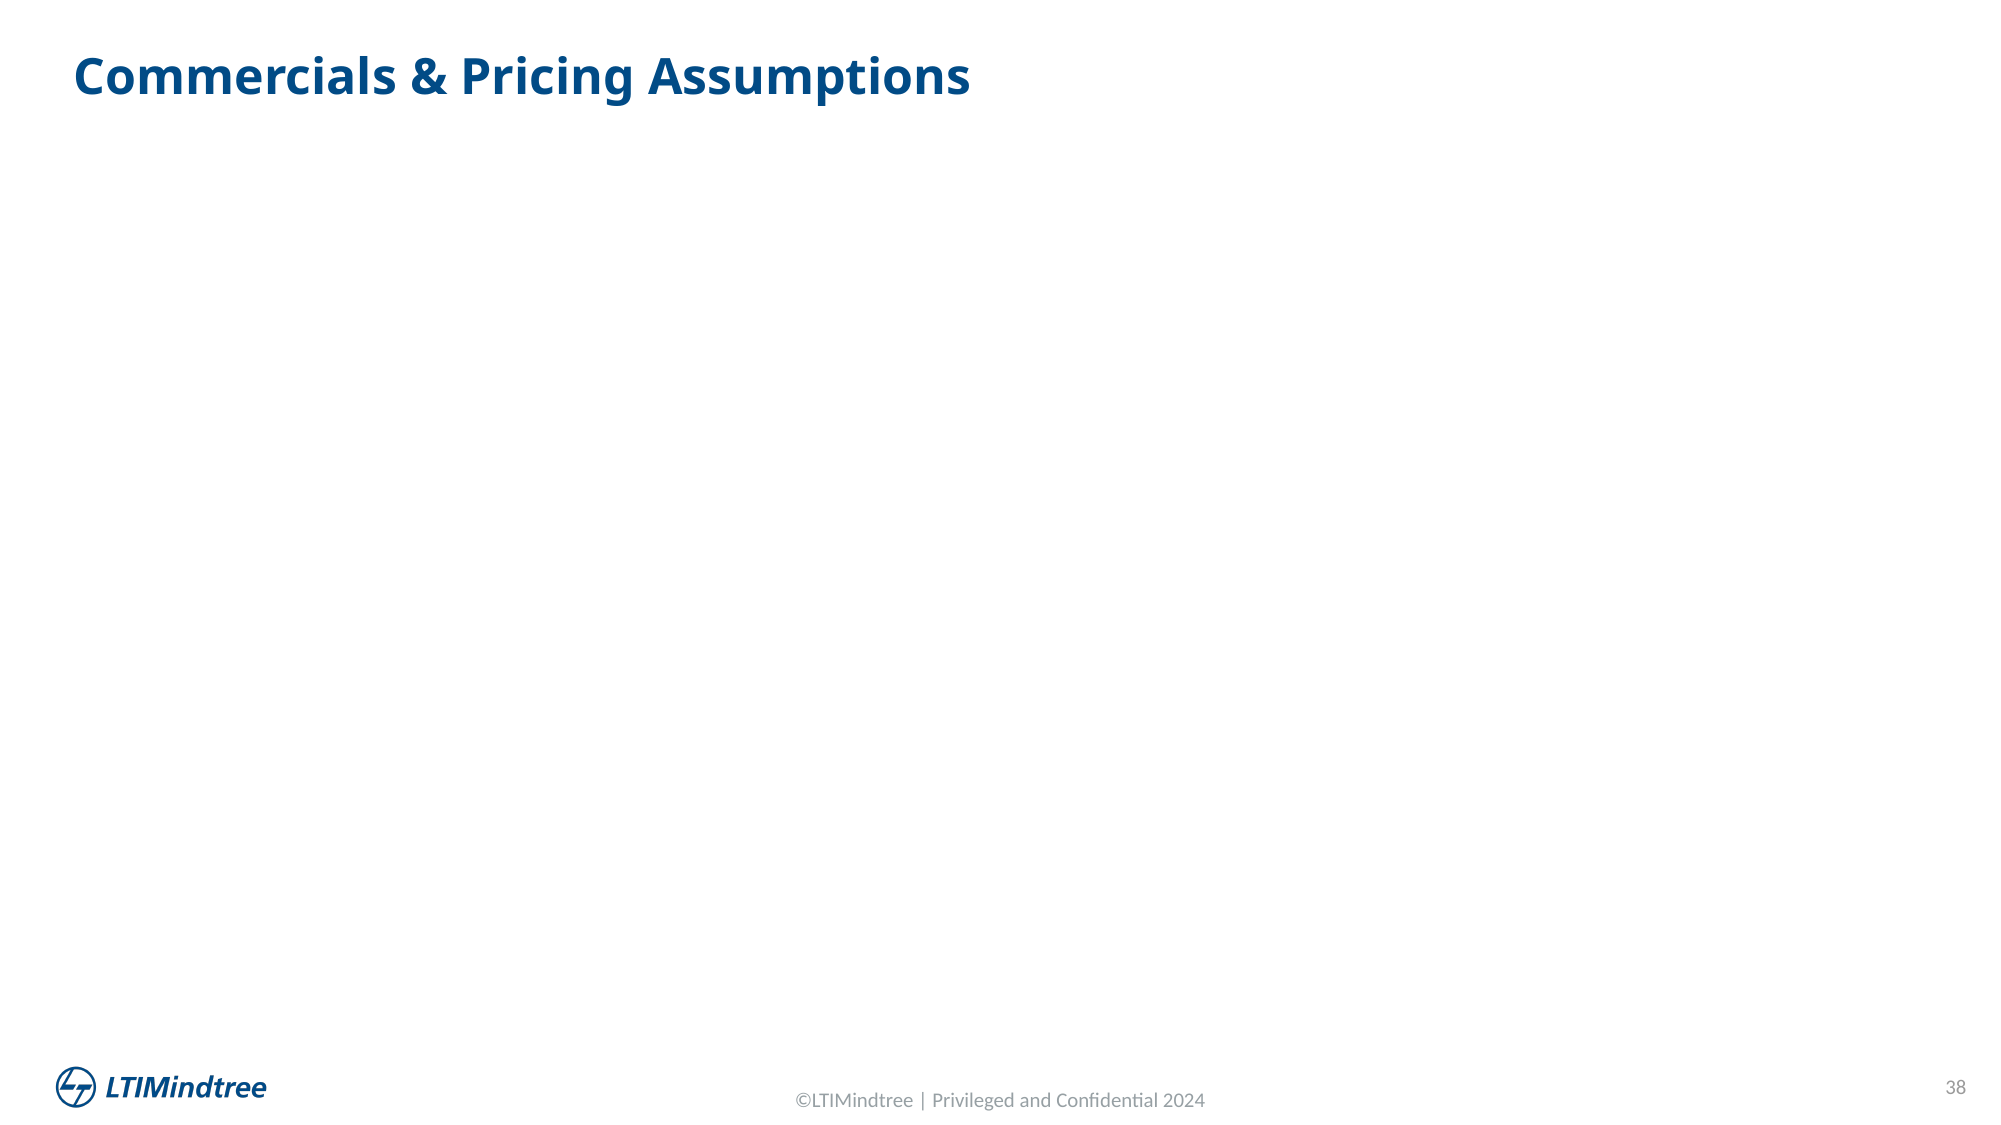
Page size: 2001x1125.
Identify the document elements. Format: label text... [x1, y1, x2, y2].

list Commercials & Pricing Assumptions [58, 37, 1868, 109]
picture [42, 1053, 280, 1121]
